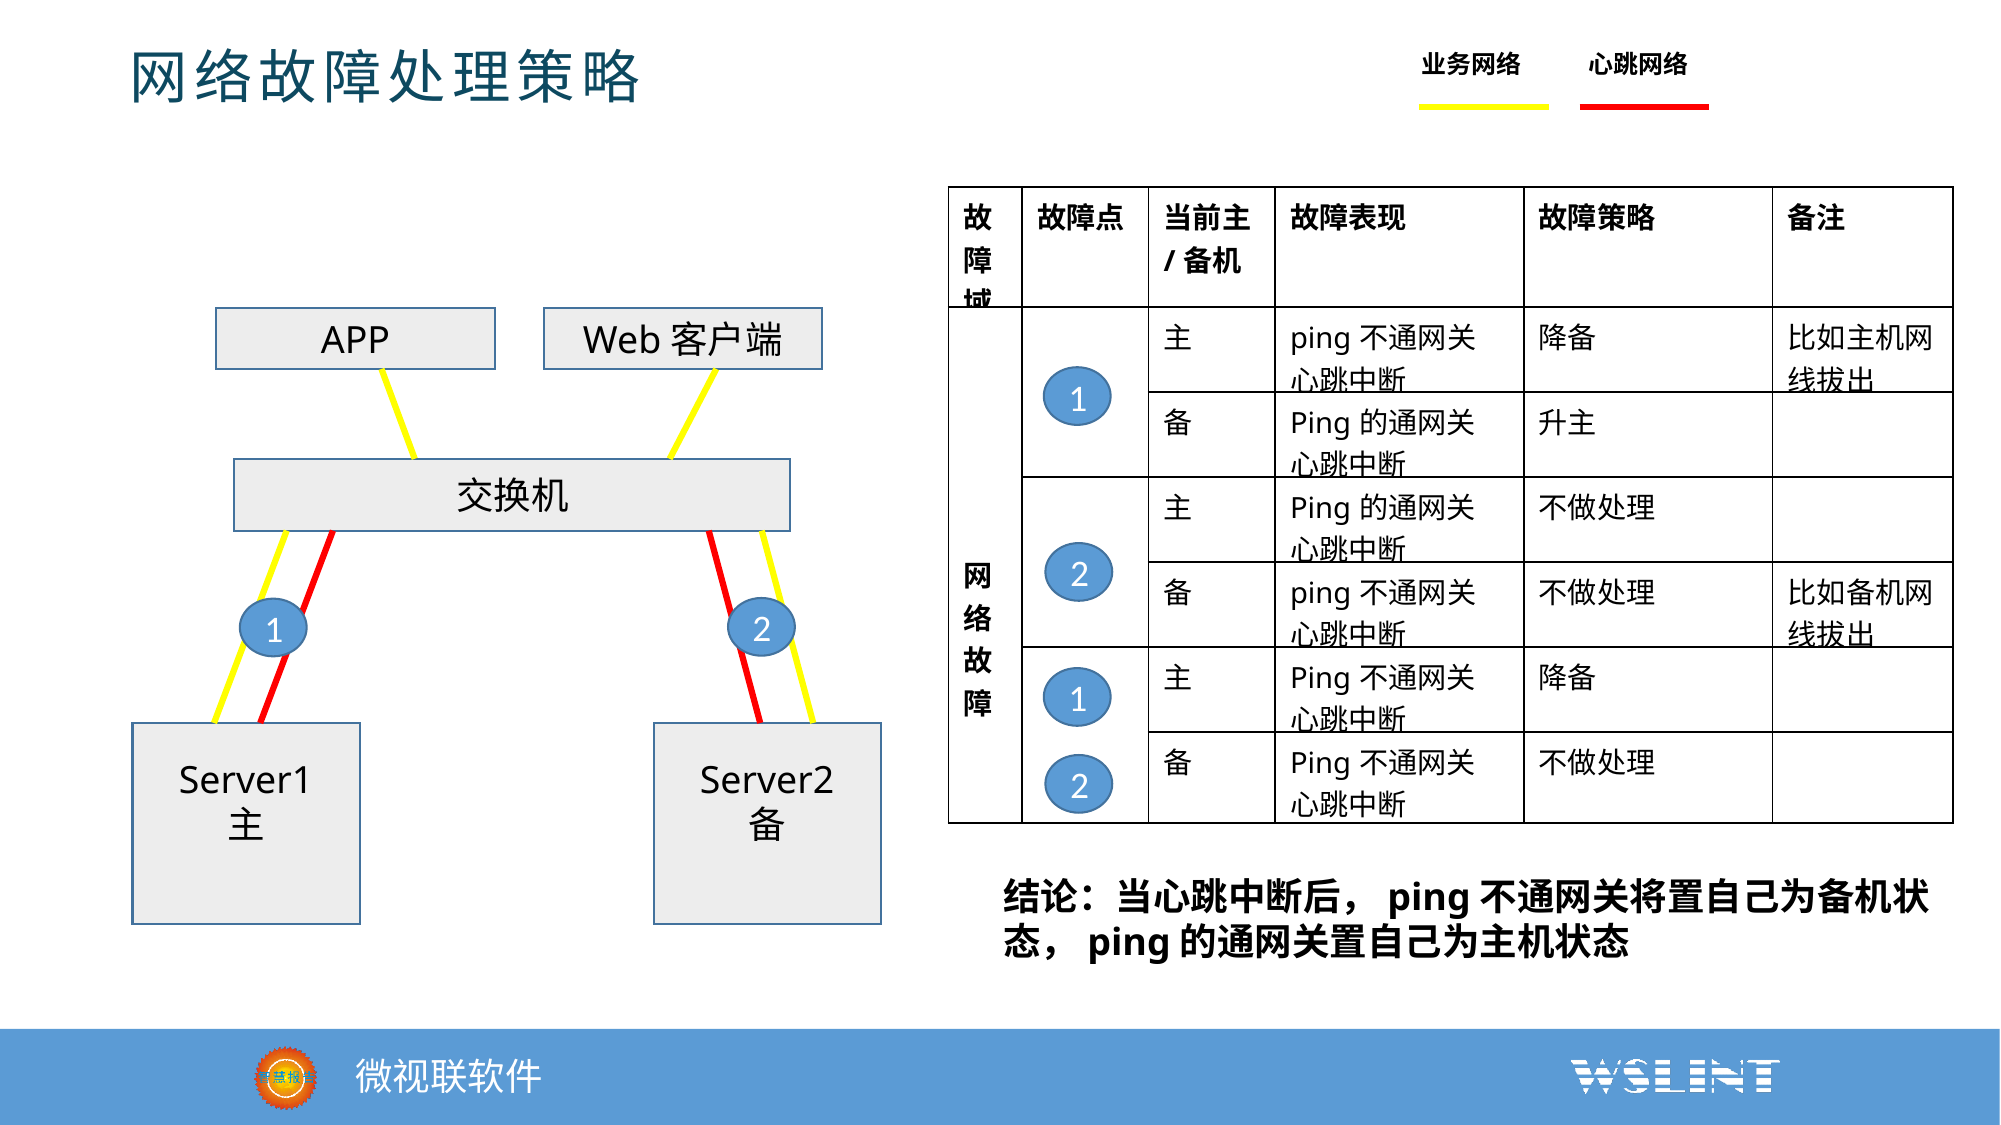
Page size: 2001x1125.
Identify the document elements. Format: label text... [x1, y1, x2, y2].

text_box 2 [1044, 542, 1114, 602]
table_header 故障表现 [1276, 188, 1523, 306]
table_cell 网络故障 [949, 308, 1021, 822]
table_cell 不做处理 [1525, 478, 1772, 561]
table_cell 备 [1149, 733, 1274, 822]
table_cell [1023, 478, 1148, 646]
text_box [213, 530, 260, 723]
table_cell 备 [1149, 563, 1274, 646]
table_cell 不做处理 [1525, 563, 1772, 646]
text_box 1 [1042, 366, 1112, 426]
table_header 备注 [1773, 188, 1952, 306]
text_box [669, 368, 717, 459]
table_cell [1773, 733, 1952, 822]
table_cell [1023, 308, 1148, 476]
text_box 交换机 [233, 458, 791, 532]
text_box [708, 530, 761, 723]
table_cell 主 [1149, 308, 1274, 391]
table_cell 不做处理 [1525, 733, 1772, 822]
text_box 网络故障处理策略 [118, 34, 989, 117]
table_cell 比如主机网线拔出 [1773, 308, 1952, 391]
table_cell 备 [1149, 393, 1274, 476]
text_box Server2 备 [653, 722, 882, 925]
text_box Web客户端 [543, 307, 823, 370]
table_cell Ping不通网关 心跳中断 [1276, 648, 1523, 731]
table_header 故障域 [949, 188, 1021, 306]
table_cell [1773, 648, 1952, 731]
table_cell 降备 [1525, 648, 1772, 731]
table_cell Ping的通网关 心跳中断 [1276, 478, 1523, 561]
table_cell 降备 [1525, 308, 1772, 391]
table_header 当前主/备机 [1149, 188, 1274, 306]
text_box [761, 530, 814, 723]
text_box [381, 368, 415, 459]
text_box 业务网络 [1406, 40, 1574, 86]
picture [254, 1046, 317, 1110]
table_header 故障策略 [1525, 188, 1772, 306]
table_cell ping不通网关 心跳中断 [1276, 308, 1523, 391]
table_cell [1023, 648, 1148, 822]
text_box 2 [1044, 753, 1114, 814]
table_cell 升主 [1525, 393, 1772, 476]
table_cell 主 [1149, 478, 1274, 561]
table_cell 主 [1149, 648, 1274, 731]
table_header 故障点 [1023, 188, 1148, 306]
table_cell Ping不通网关 心跳中断 [1276, 733, 1523, 822]
text_box Server1 主 [131, 722, 361, 925]
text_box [260, 530, 333, 723]
table_cell [1773, 478, 1952, 561]
table_cell Ping的通网关 心跳中断 [1276, 393, 1523, 476]
table_cell [1773, 393, 1952, 476]
text_box 结论：当心跳中断后，ping不通网关将置自己为备机状态，ping的通网关置自己为主机状态 [988, 865, 1972, 971]
text_box 心跳网络 [1574, 40, 1715, 86]
picture [1571, 1059, 1780, 1094]
text_box APP [215, 307, 496, 370]
table_cell 比如备机网线拔出 [1773, 563, 1952, 646]
text_box 1 [1042, 667, 1112, 727]
table_cell ping不通网关 心跳中断 [1276, 563, 1523, 646]
